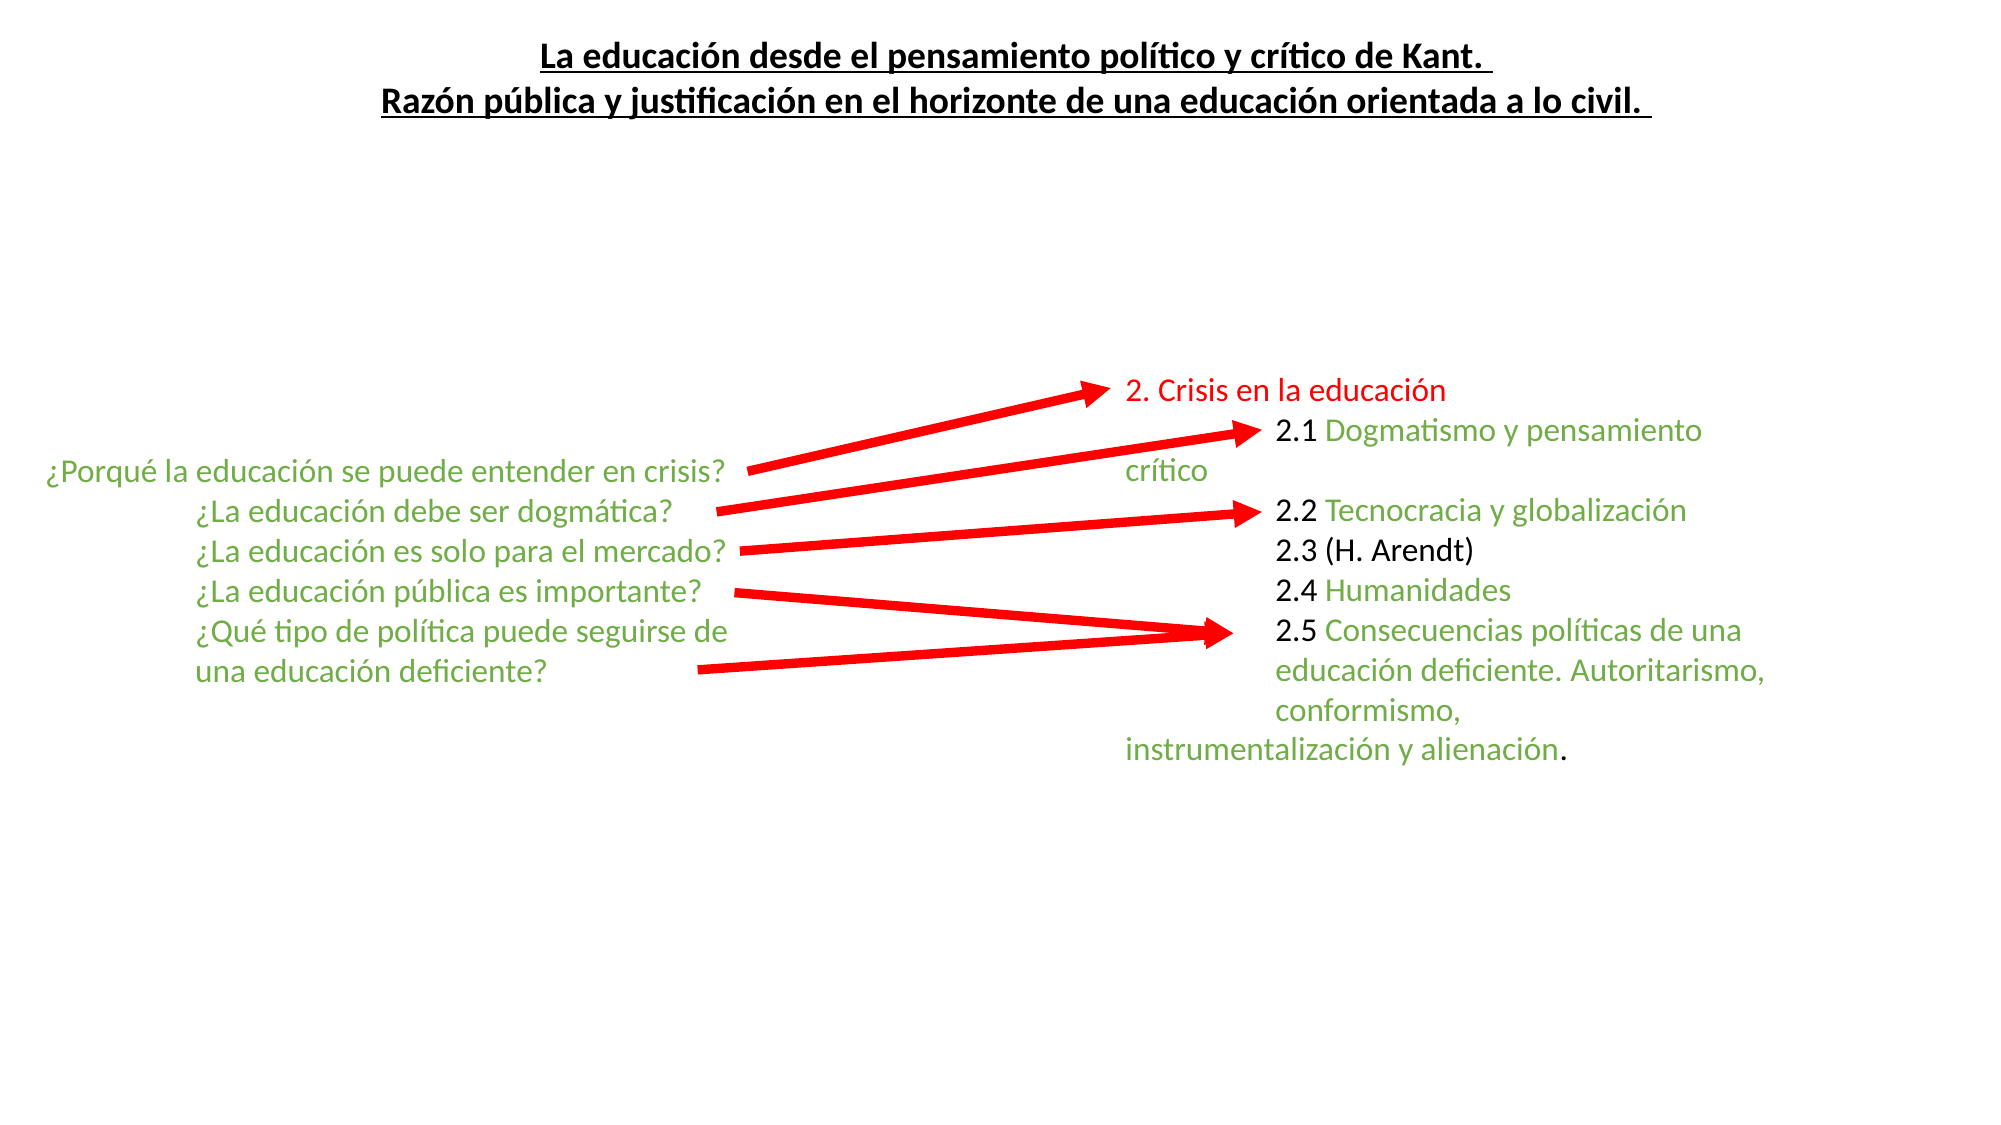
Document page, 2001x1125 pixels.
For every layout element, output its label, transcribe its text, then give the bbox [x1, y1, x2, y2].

text_box La educación desde el pensamiento político y crítico de Kant. Razón pública y justificación en el horizonte de una educación orientada a lo civil. [325, 23, 1708, 129]
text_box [734, 592, 1234, 633]
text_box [716, 429, 1262, 512]
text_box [747, 388, 1111, 429]
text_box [697, 633, 1234, 670]
text_box 2. Crisis en la educación 2.1 Dogmatismo y pensamiento crítico 2.2 Tecnocracia y globalización 2.3 (H. Arendt) 2.4 Humanidades 2.5 Consecuencias políticas de una educación deficiente. Autoritarismo, conformismo, instrumentalización y alienación. [1110, 360, 1803, 855]
text_box ¿Porqué la educación se puede entender en crisis? ¿La educación debe ser dogmática? ¿La educación es solo para el mercado? ¿La educación pública es importante? ¿Qué tipo de política puede seguirse de una educación deficiente? [30, 441, 748, 896]
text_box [739, 511, 1262, 552]
